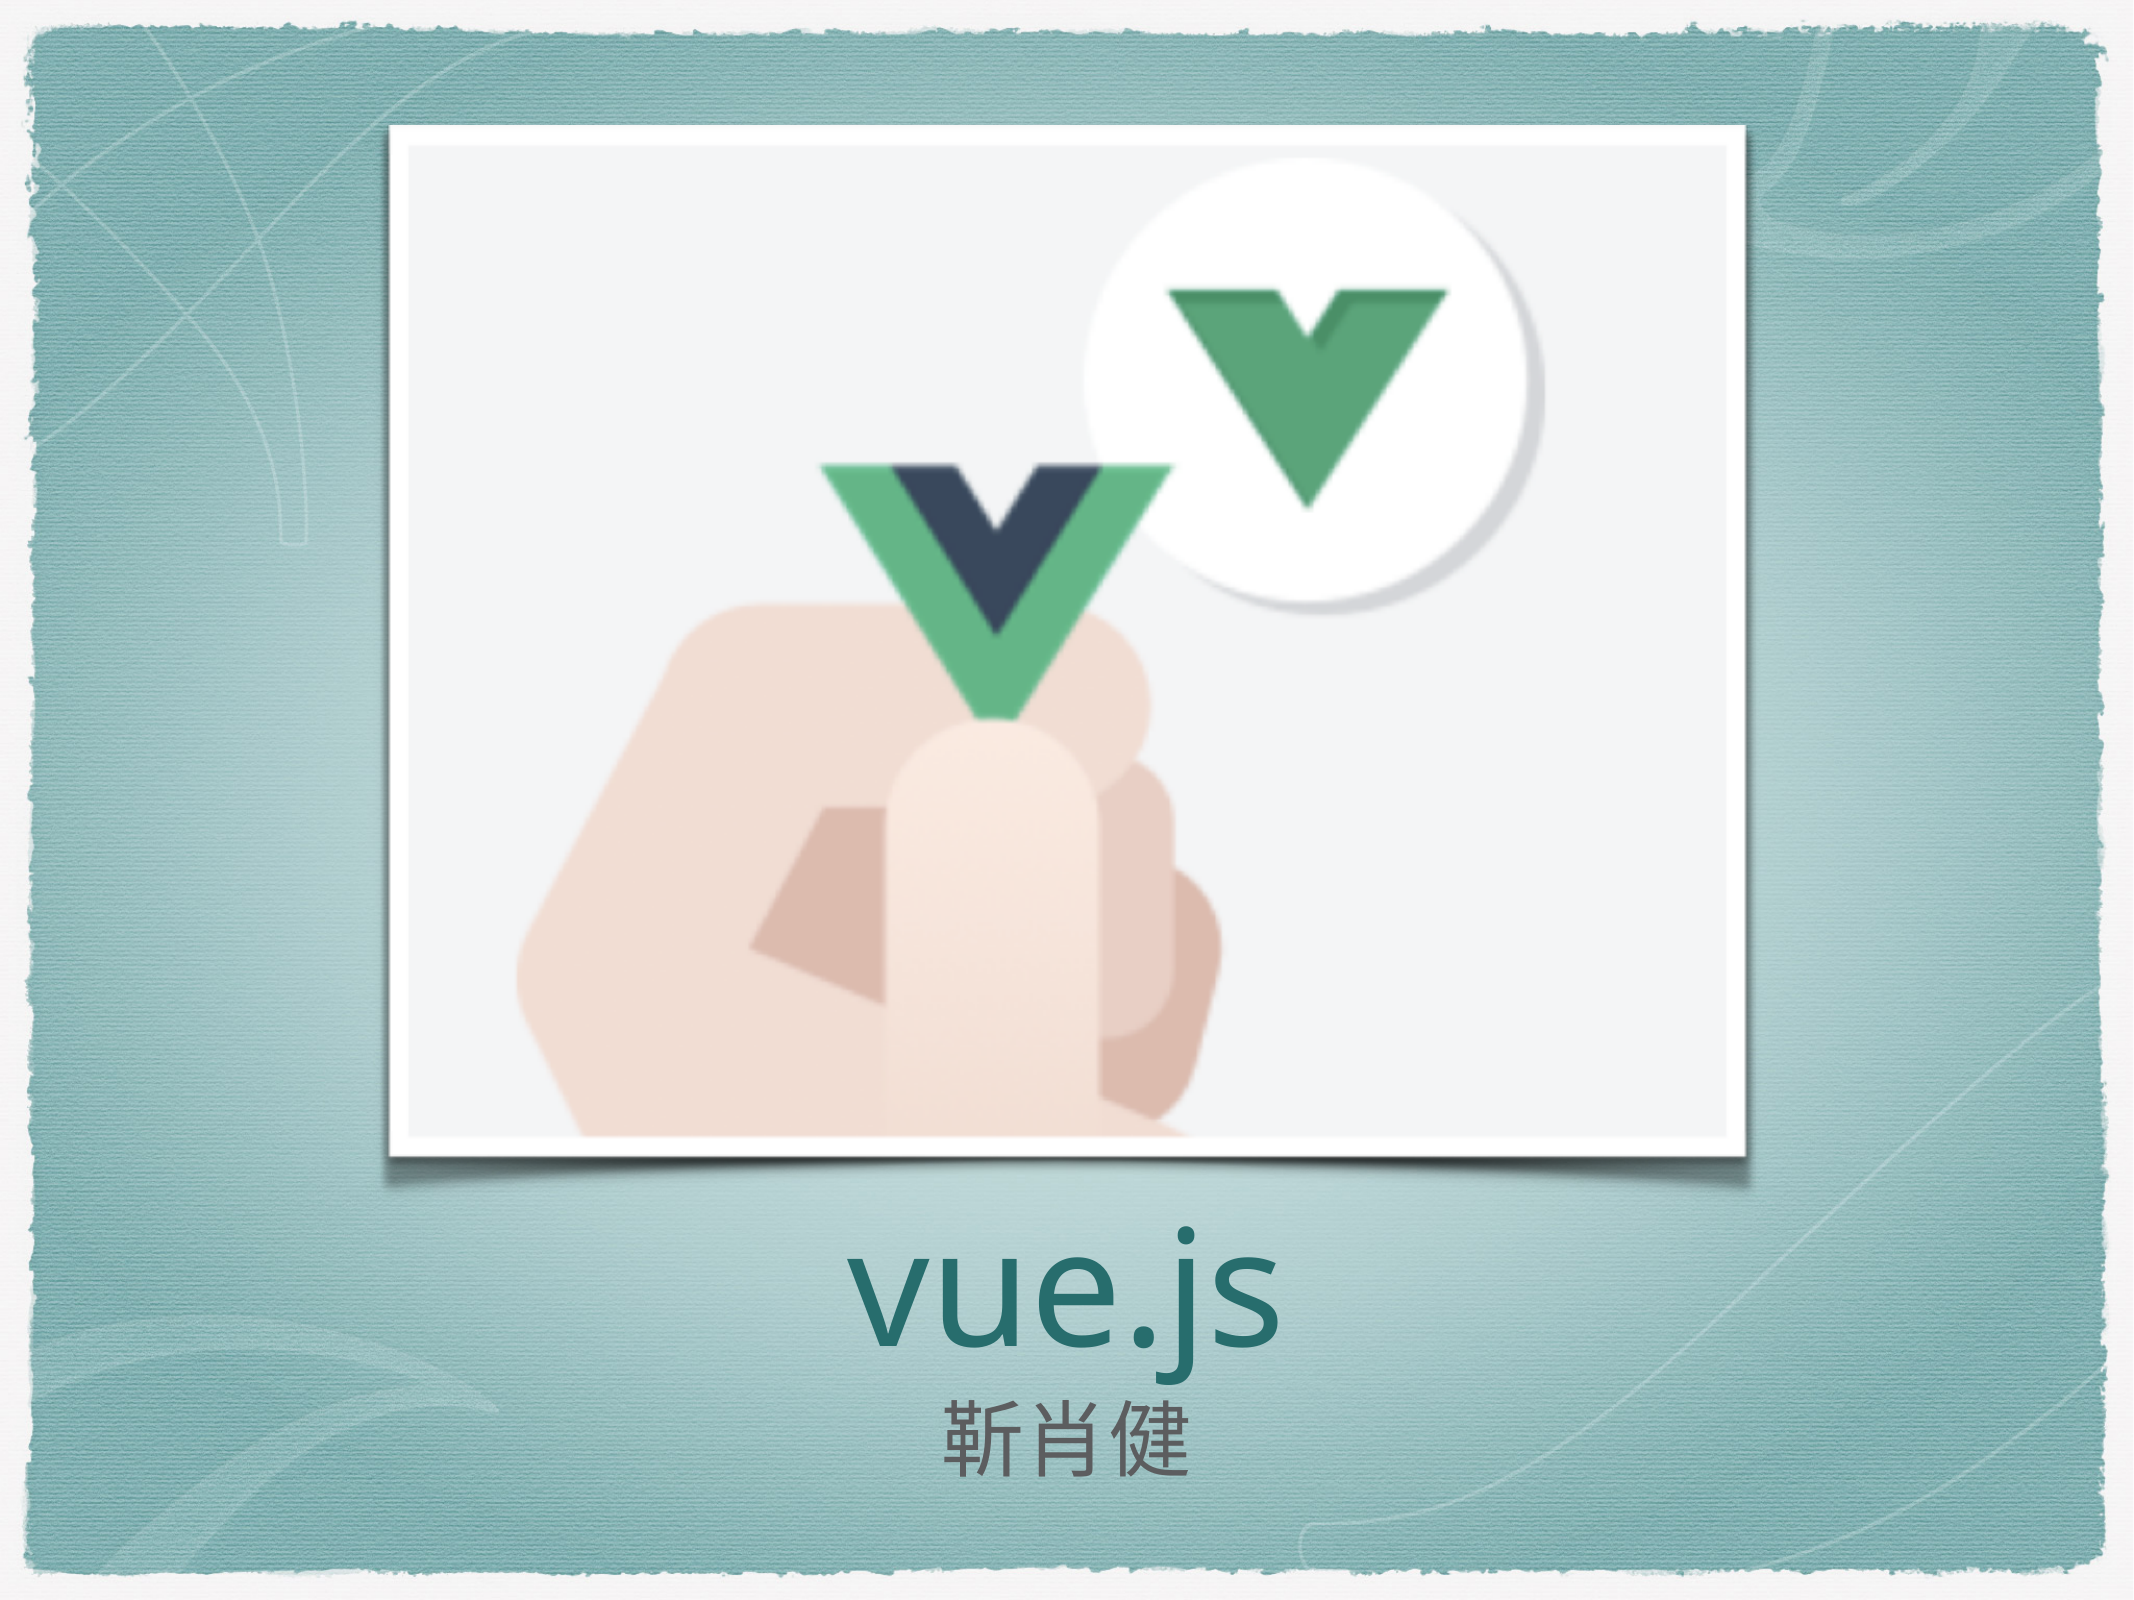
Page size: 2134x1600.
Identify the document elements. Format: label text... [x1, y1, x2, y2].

title vue.js [128, 1178, 2005, 1378]
picture [0, 0, 2134, 1600]
list 靳肖健 [128, 1378, 2005, 1551]
